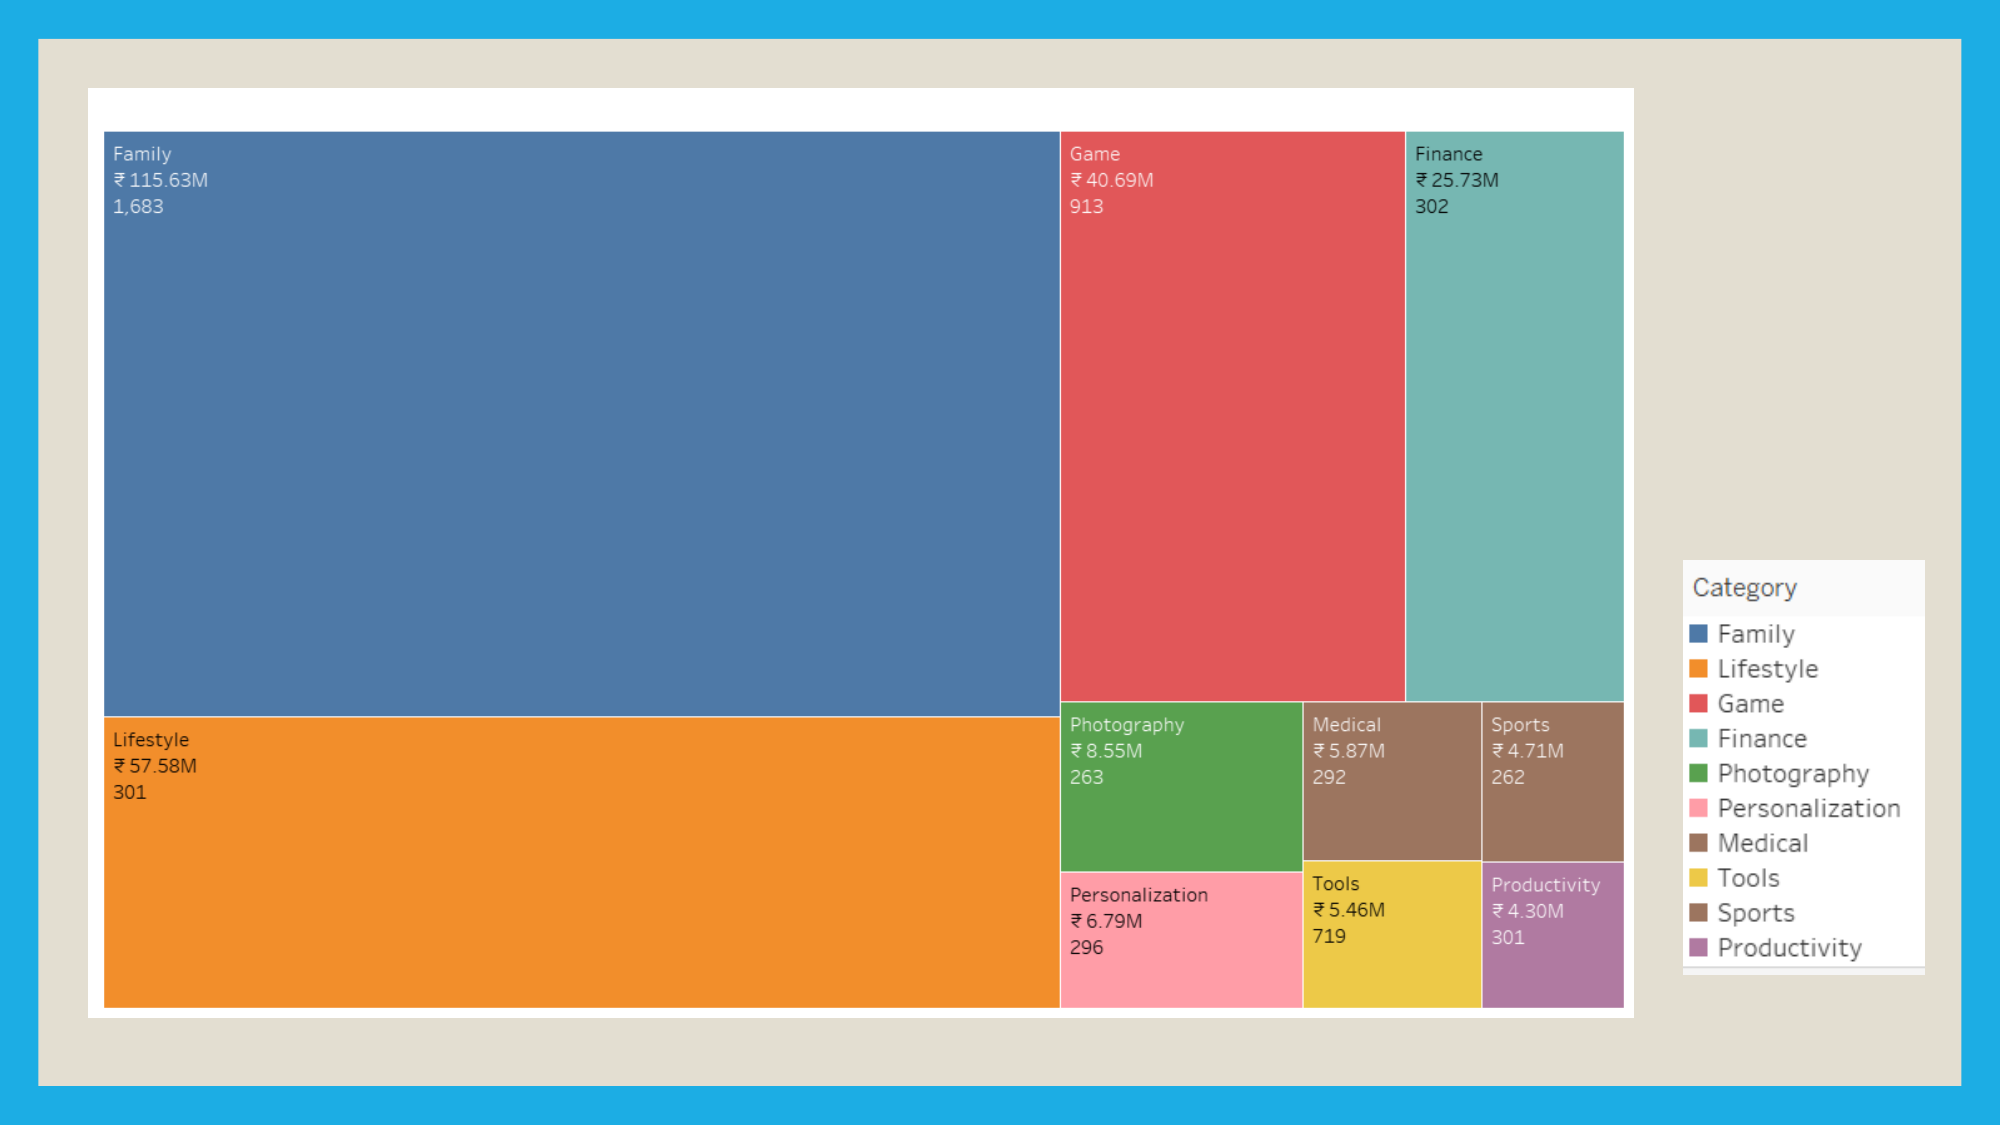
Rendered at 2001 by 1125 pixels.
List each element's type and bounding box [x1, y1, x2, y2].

picture [88, 88, 1634, 1018]
picture [1683, 560, 1925, 975]
